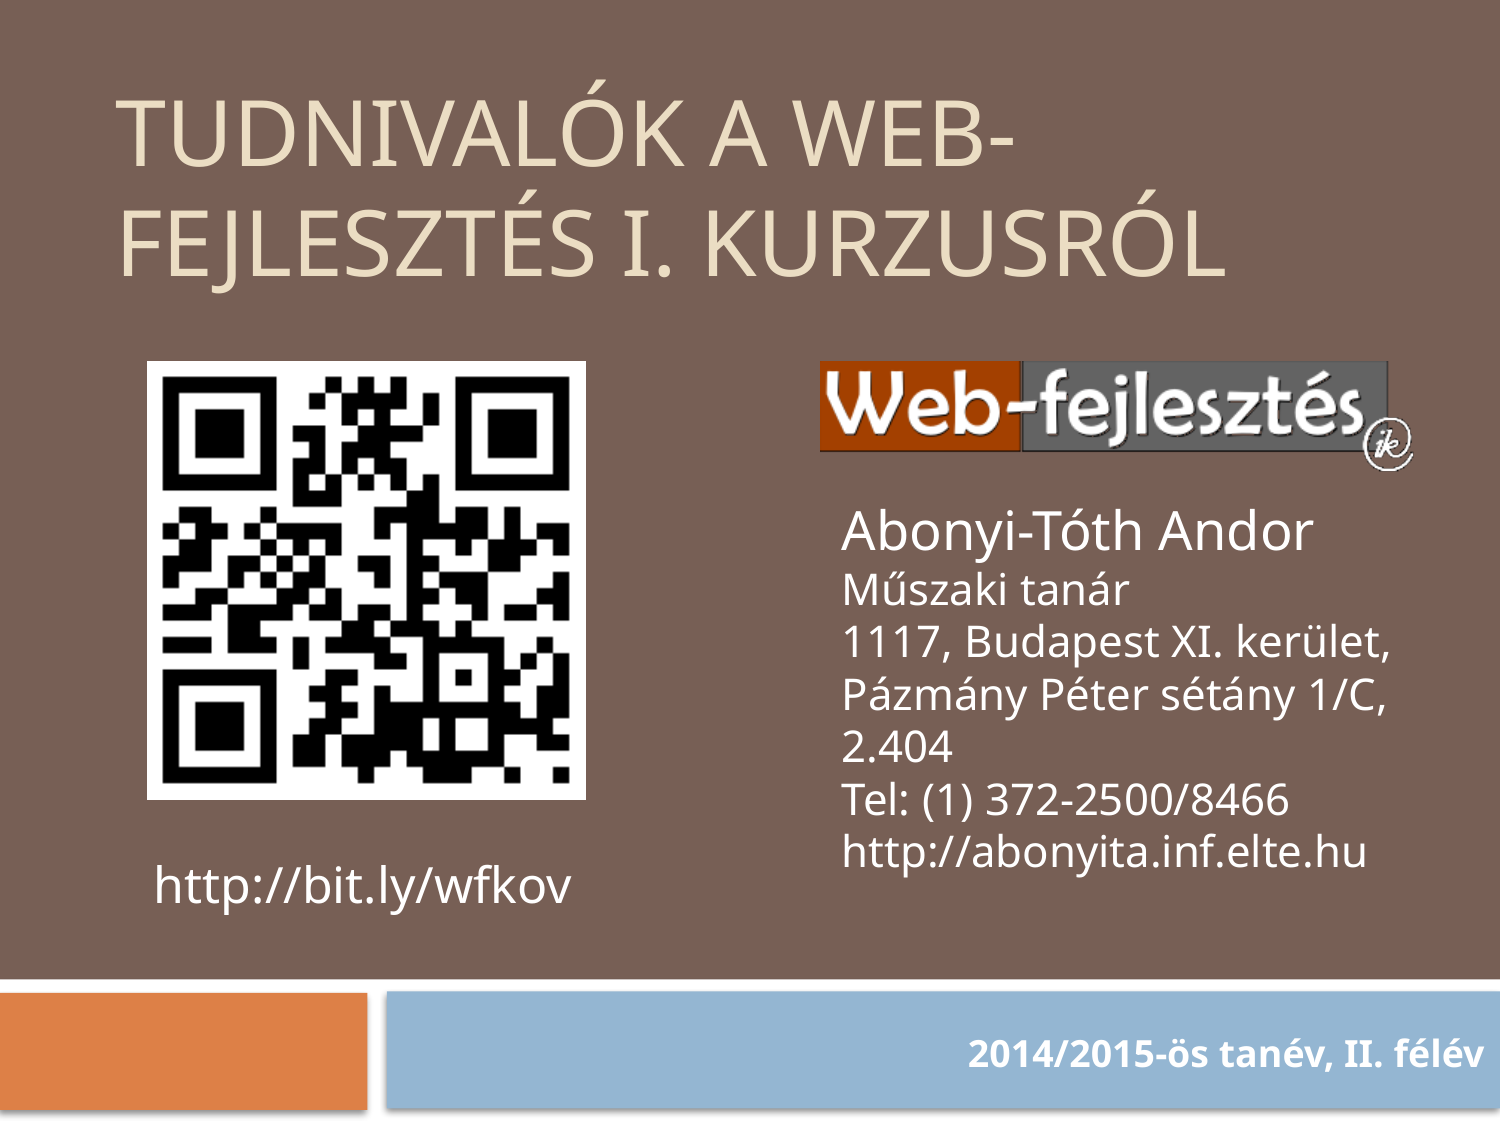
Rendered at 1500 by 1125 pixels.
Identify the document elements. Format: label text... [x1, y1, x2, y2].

picture [147, 361, 586, 800]
text_box 2014/2015-ös tanév, II. félév [803, 1023, 1500, 1083]
text_box http://bit.ly/wfkov [139, 846, 588, 921]
title Tudnivalók a Web-fejlesztés I. kurzusról [100, 2, 1427, 303]
picture [820, 361, 1415, 474]
subtitle Abonyi-Tóth Andor Műszaki tanár 1117, Budapest XI. kerület, Pázmány Péter sétány 1/C, 2.404 Tel: (1) 372-2500/8466 http://abonyita.inf.elte.hu [826, 467, 1500, 906]
